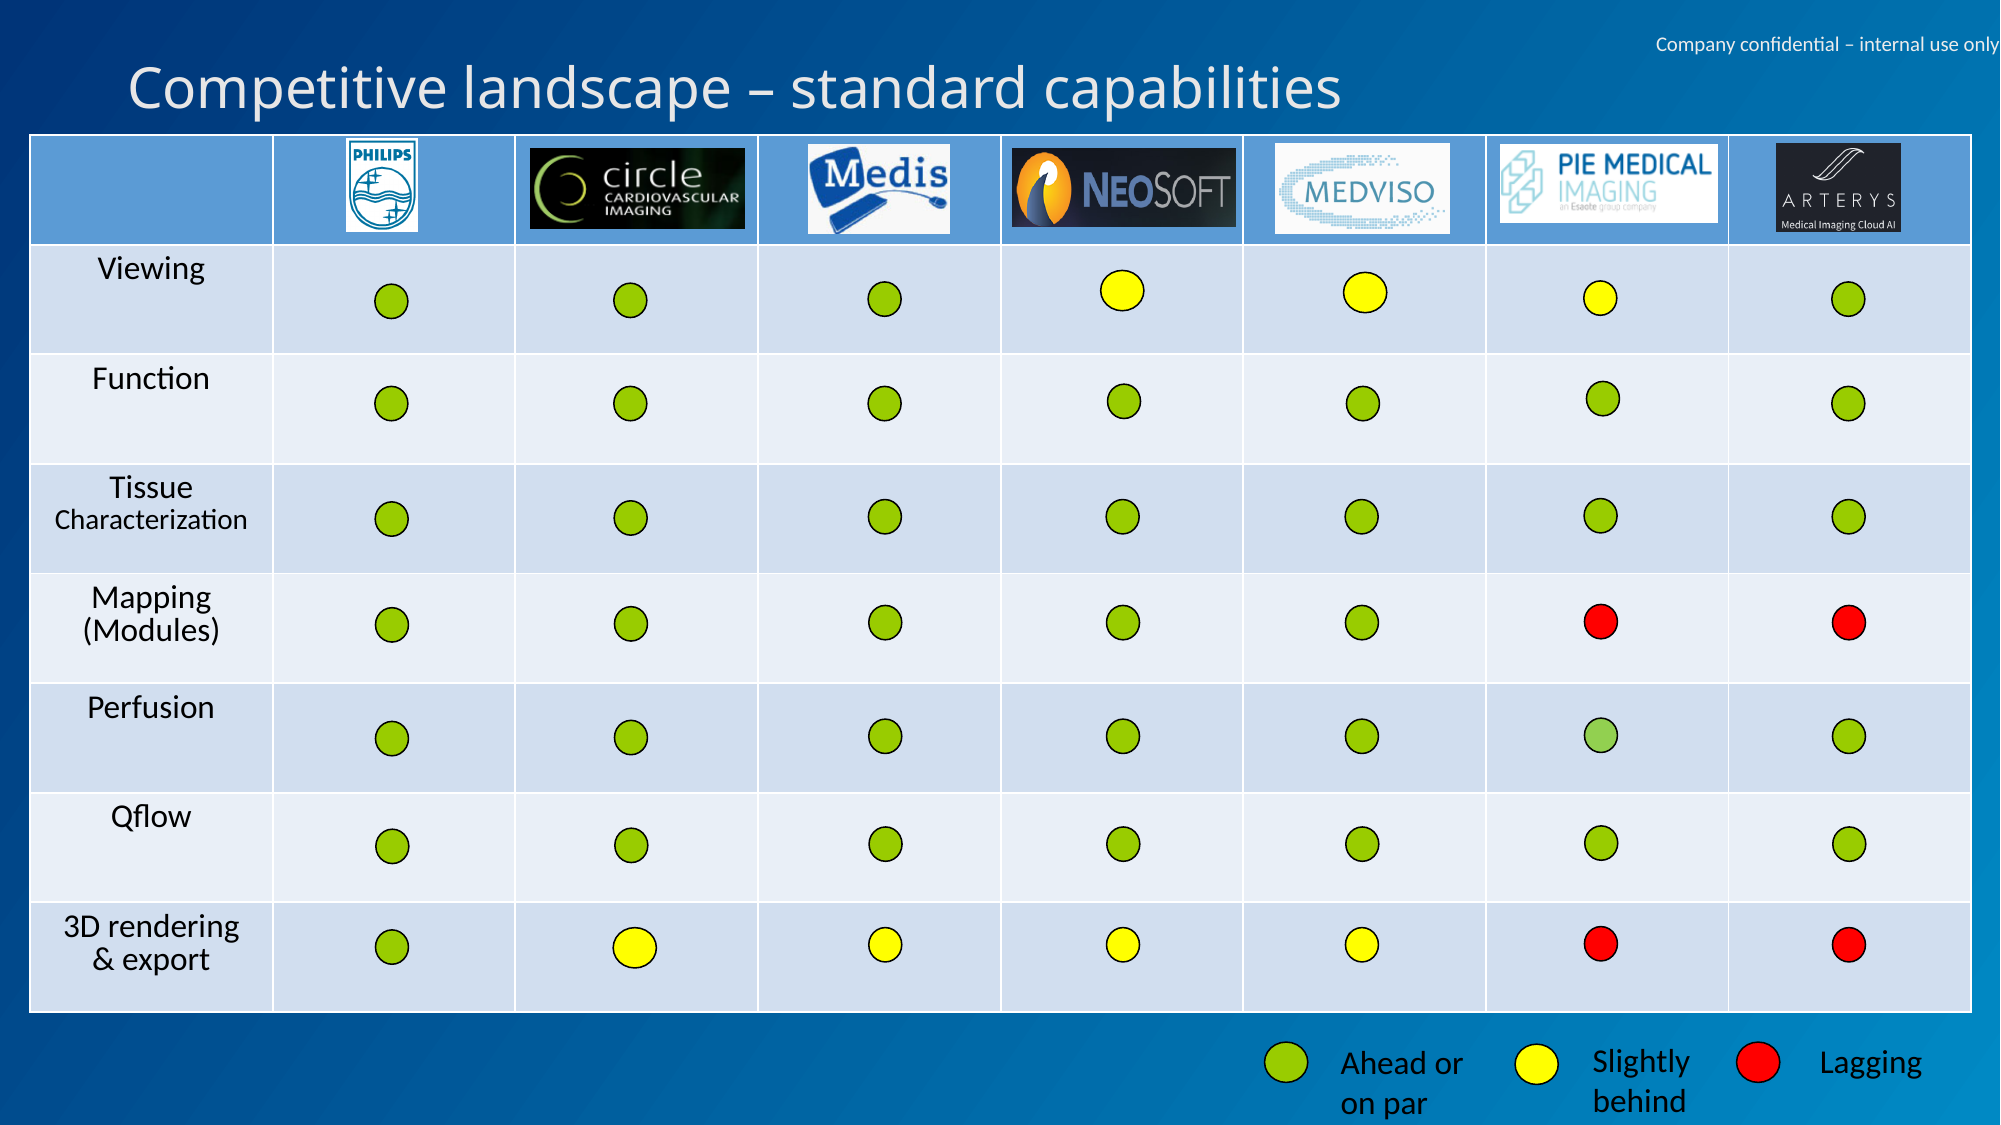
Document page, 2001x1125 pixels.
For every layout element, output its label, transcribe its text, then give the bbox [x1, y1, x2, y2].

table_cell Tissue Characterization [31, 465, 272, 573]
text_box [1736, 1042, 1780, 1083]
table_cell [516, 465, 757, 573]
table_cell Qflow [31, 794, 272, 901]
table_cell [1002, 574, 1242, 682]
text_box [614, 500, 648, 536]
table_cell [516, 684, 757, 792]
text_box [375, 721, 409, 756]
text_box [1831, 281, 1865, 317]
text_box [375, 607, 409, 643]
table_cell [274, 574, 514, 682]
text_box [1107, 384, 1141, 419]
table_cell [1487, 246, 1728, 353]
table_cell [1729, 903, 1970, 1011]
table_cell 3D rendering & export [31, 903, 272, 1011]
table_cell [1002, 794, 1242, 901]
text_box [1345, 499, 1379, 534]
text_box [868, 605, 902, 640]
table_cell [516, 903, 757, 1011]
text_box [614, 828, 648, 863]
table_cell [1487, 355, 1728, 463]
table_cell [274, 355, 514, 463]
text_box [375, 501, 409, 537]
table_cell [1002, 465, 1242, 573]
table_cell [1244, 684, 1485, 792]
table_cell [1002, 903, 1242, 1011]
text_box [1831, 386, 1865, 421]
text_box [1583, 280, 1617, 316]
table_cell [759, 465, 1000, 573]
table_cell Function [31, 355, 272, 463]
table_cell [274, 684, 514, 792]
table_cell Viewing [31, 246, 272, 353]
table_cell [1244, 574, 1485, 682]
text_box [1584, 718, 1618, 753]
text_box [1345, 605, 1379, 640]
table_header [1487, 136, 1728, 244]
table_cell [1002, 246, 1242, 353]
picture [808, 144, 950, 234]
table_cell [1244, 355, 1485, 463]
table_cell [759, 574, 1000, 682]
table_header [31, 136, 272, 244]
text_box [868, 499, 902, 534]
text_box [1345, 826, 1379, 862]
text_box [375, 829, 409, 864]
text_box [1832, 605, 1866, 640]
table_cell [1244, 465, 1485, 573]
table_cell [1487, 574, 1728, 682]
text_box [614, 720, 648, 755]
table_cell [759, 794, 1000, 901]
text_box [1584, 825, 1618, 861]
text_box [868, 281, 902, 317]
text_box [1346, 386, 1380, 421]
table_cell [759, 684, 1000, 792]
text_box [1264, 1042, 1308, 1083]
picture [1012, 148, 1236, 227]
text_box [1832, 927, 1866, 962]
table_cell [1487, 684, 1728, 792]
text_box [614, 606, 648, 642]
text_box [1343, 272, 1387, 313]
table_cell [516, 355, 757, 463]
text_box [868, 927, 902, 962]
table_header [516, 136, 757, 244]
table_header [1729, 136, 1970, 244]
picture [1776, 143, 1901, 232]
text_box Lagging [1805, 1032, 1969, 1088]
text_box [1584, 498, 1618, 533]
text_box Ahead or on par [1325, 1033, 1516, 1125]
table_cell [516, 574, 757, 682]
text_box [375, 929, 409, 965]
table_cell [1729, 684, 1970, 792]
table_cell [274, 903, 514, 1011]
table_cell [1244, 246, 1485, 353]
text_box [1832, 719, 1866, 754]
text_box [1106, 605, 1140, 640]
table_cell [274, 794, 514, 901]
table_cell [274, 246, 514, 353]
table_cell [1002, 684, 1242, 792]
text_box [1106, 719, 1140, 754]
text_box [868, 719, 902, 754]
text_box [374, 386, 408, 421]
table_cell [1729, 246, 1970, 353]
picture [1275, 143, 1450, 234]
text_box [1100, 270, 1144, 311]
table_cell [1487, 465, 1728, 573]
title Competitive landscape – standard capabilities [112, 45, 1460, 134]
slide_number Company confidential – internal use only [1639, 36, 2000, 50]
text_box [613, 283, 647, 318]
text_box [1106, 499, 1140, 534]
table_header [1244, 136, 1485, 244]
table_cell [1729, 465, 1970, 573]
text_box [869, 826, 903, 862]
table_cell [1729, 794, 1970, 901]
text_box [1106, 826, 1140, 862]
text_box [1106, 927, 1140, 962]
table_cell [1487, 794, 1728, 901]
text_box [1584, 604, 1618, 639]
text_box [1345, 719, 1379, 754]
table_header [1002, 136, 1242, 244]
table_cell [759, 246, 1000, 353]
text_box [1586, 381, 1620, 416]
text_box [613, 927, 657, 968]
text_box [374, 284, 408, 319]
text_box [868, 386, 902, 421]
table_cell [1244, 903, 1485, 1011]
text_box [1584, 926, 1618, 961]
picture [346, 138, 418, 232]
table_cell [516, 794, 757, 901]
table_cell [1002, 355, 1242, 463]
table_cell [759, 355, 1000, 463]
table_cell [1487, 903, 1728, 1011]
table_cell [516, 246, 757, 353]
picture [1500, 144, 1718, 223]
text_box [1515, 1044, 1559, 1085]
text_box [1832, 826, 1866, 862]
picture [530, 148, 745, 229]
table_cell [1729, 574, 1970, 682]
text_box Slightly behind [1578, 1031, 1742, 1125]
text_box [1345, 927, 1379, 962]
text_box [1832, 499, 1866, 534]
text_box [613, 386, 647, 421]
table_cell [1729, 355, 1970, 463]
table_cell [759, 903, 1000, 1011]
table_cell [1244, 794, 1485, 901]
table_cell Perfusion [31, 684, 272, 792]
table_header [274, 136, 514, 244]
table_cell Mapping (Modules) [31, 574, 272, 682]
table_header [759, 136, 1000, 244]
table_cell [274, 465, 514, 573]
